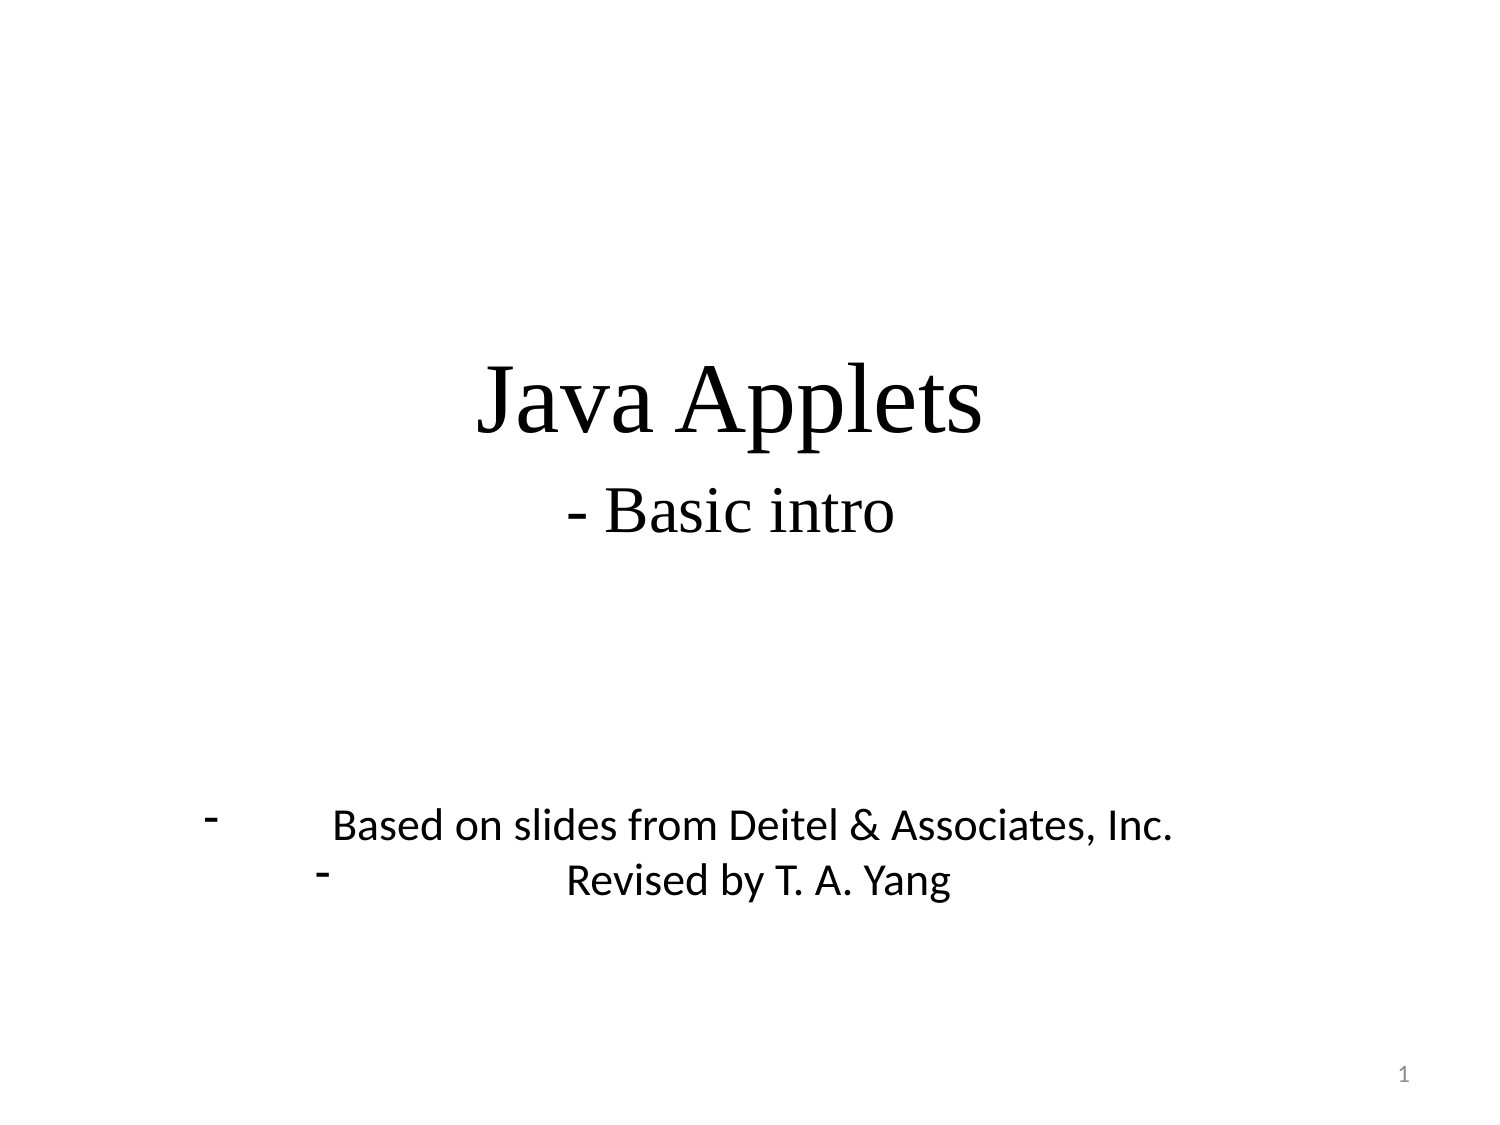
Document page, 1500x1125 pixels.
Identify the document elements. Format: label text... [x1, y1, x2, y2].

text_box Based on slides from Deitel & Associates, Inc. Revised by T. A. Yang [74, 787, 1425, 913]
subtitle Java Applets - Basic intro [125, 324, 1338, 588]
slide_number 1 [1074, 1042, 1425, 1103]
